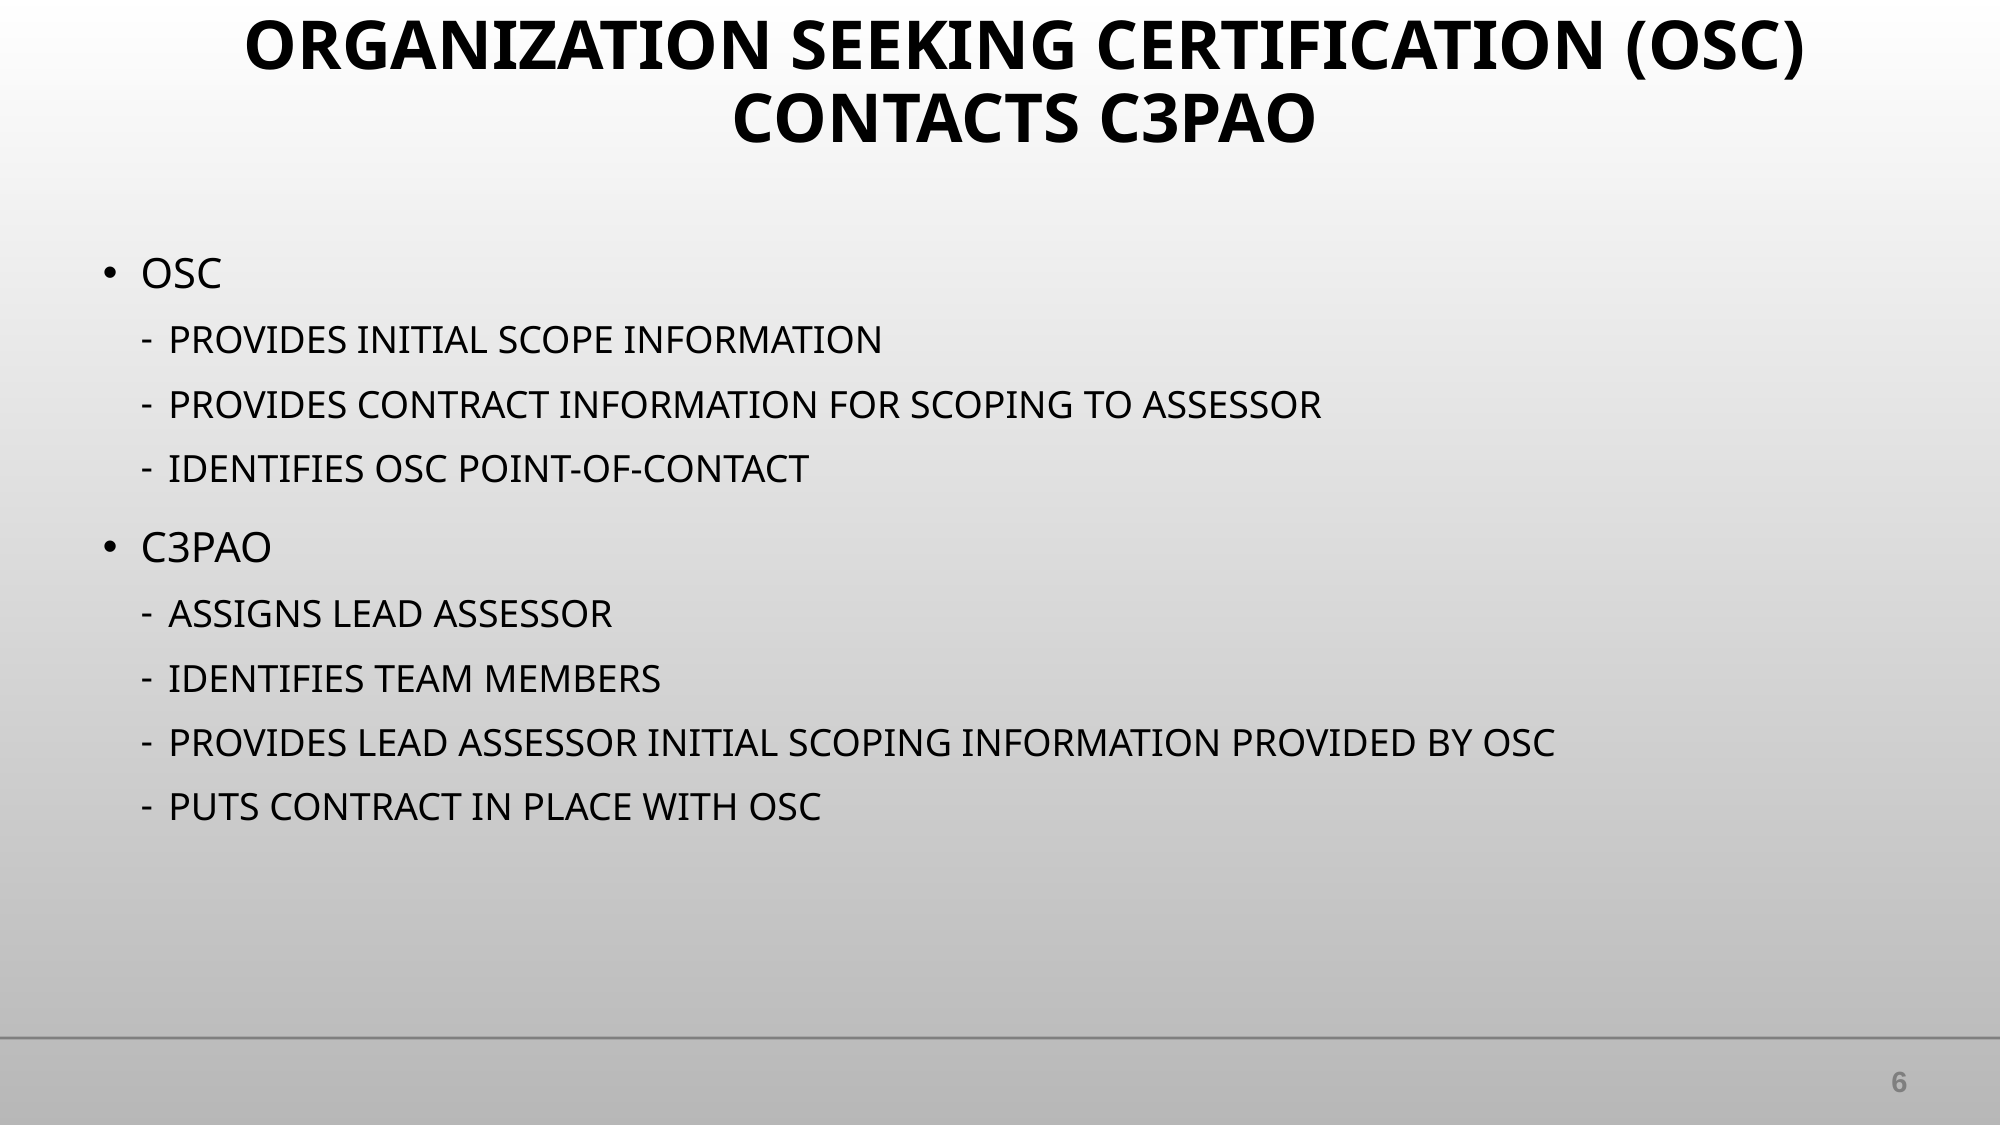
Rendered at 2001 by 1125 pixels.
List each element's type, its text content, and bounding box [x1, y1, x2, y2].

list OSC PROVIDES INITIAL SCOPE INFORMATION PROVIDES CONTRACT INFORMATION FOR SCOPING TO ASSESSOR IDENTIFIES OSC POINT-OF-CONTACT C3PAO ASSIGNS LEAD ASSESSOR IDENTIFIES TEAM MEMBERS PROVIDES LEAD ASSESSOR INITIAL SCOPING INFORMATION PROVIDED BY OSC PUTS CONTRACT IN PLACE WITH OSC [87, 229, 1913, 929]
title ORGANIZATION SEEKING CERTIFICATION (OSC) CONTACTS C3PAO [174, 17, 1876, 152]
